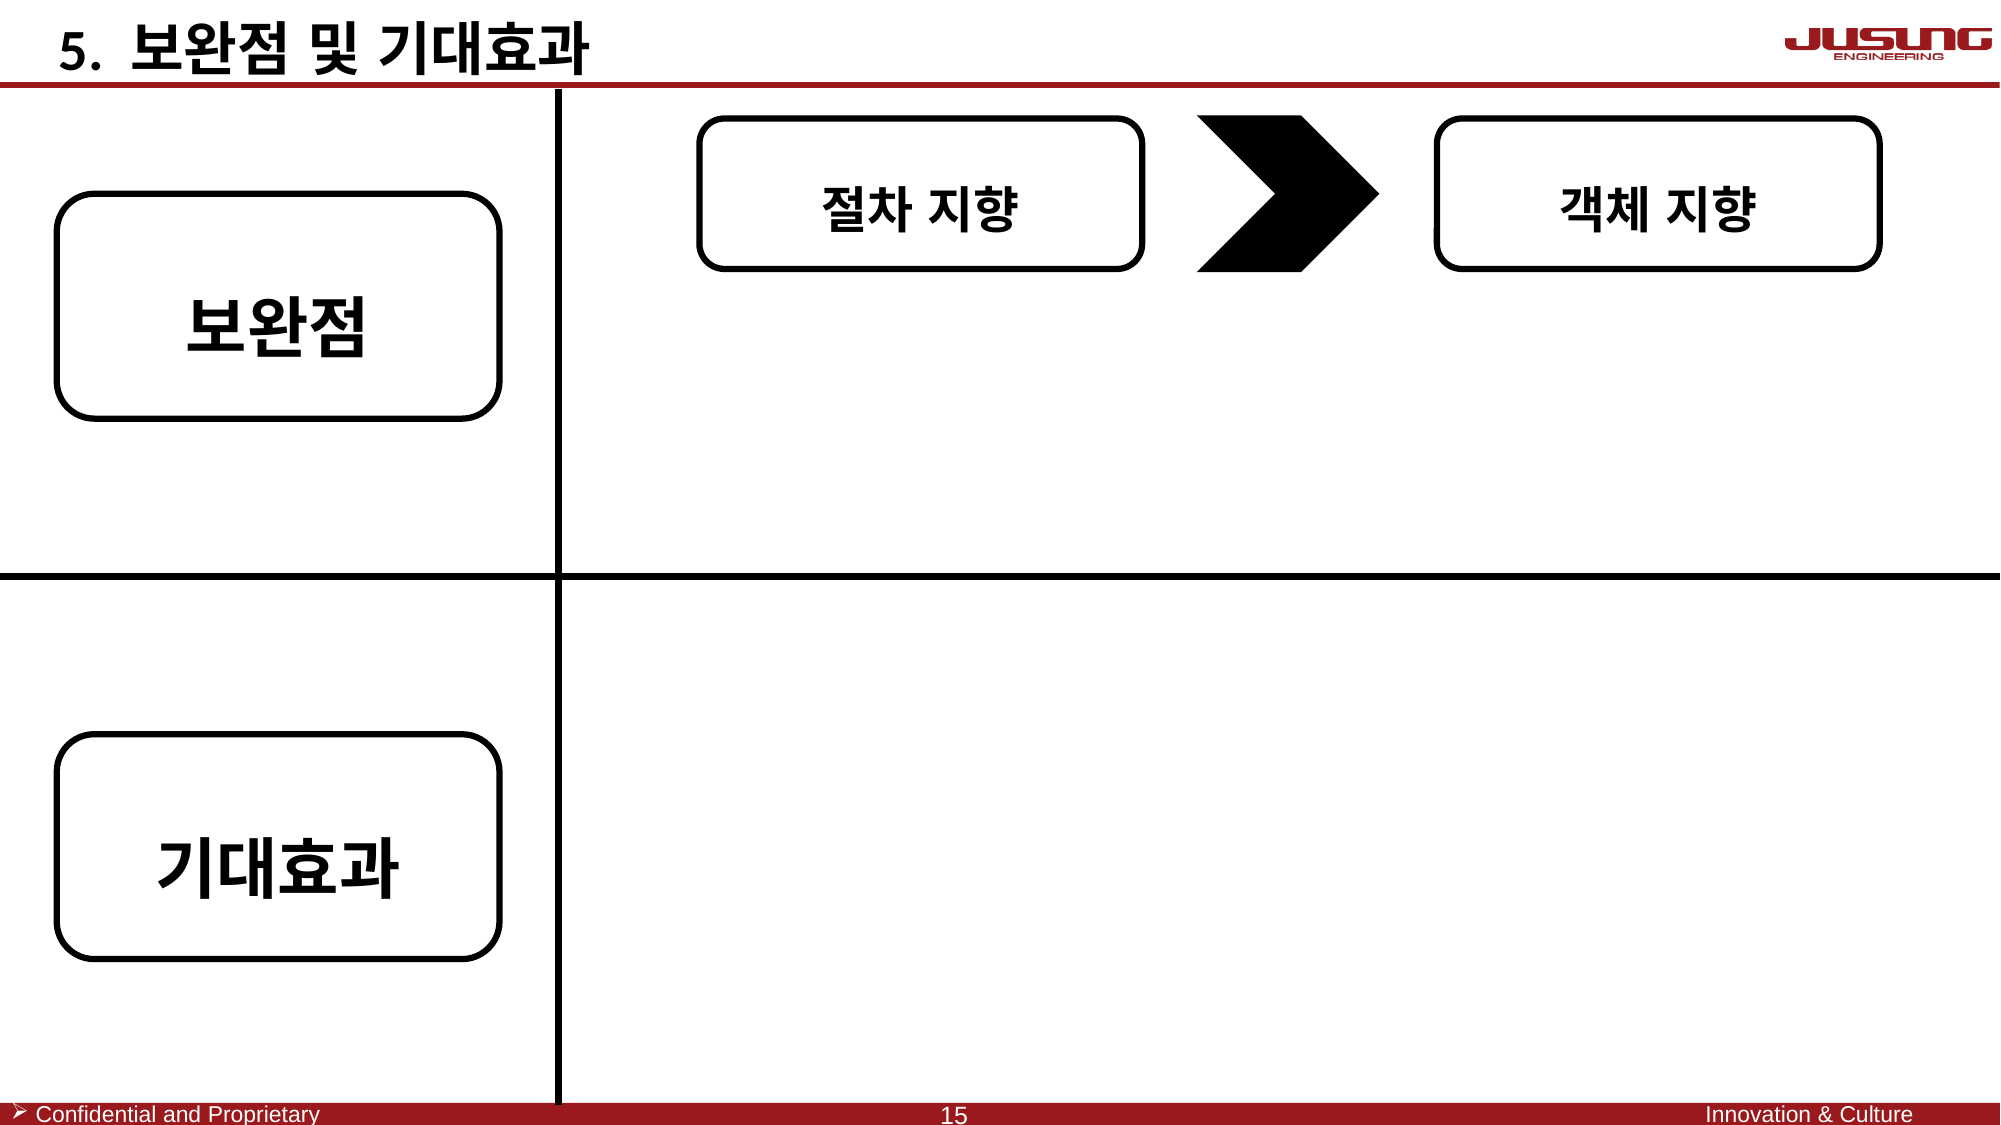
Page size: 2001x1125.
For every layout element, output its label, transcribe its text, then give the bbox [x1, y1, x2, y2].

picture [1785, 28, 1992, 60]
text_box 절차 지향 [699, 118, 1143, 269]
text_box 5. 보완점 및 기대효과 [0, 4, 650, 90]
text_box [1204, 118, 1375, 269]
slide_number 15 [925, 1092, 1359, 1125]
text_box 객체 지향 [1436, 118, 1880, 269]
text_box 기대효과 [56, 734, 500, 960]
text_box 보완점 [56, 193, 500, 419]
